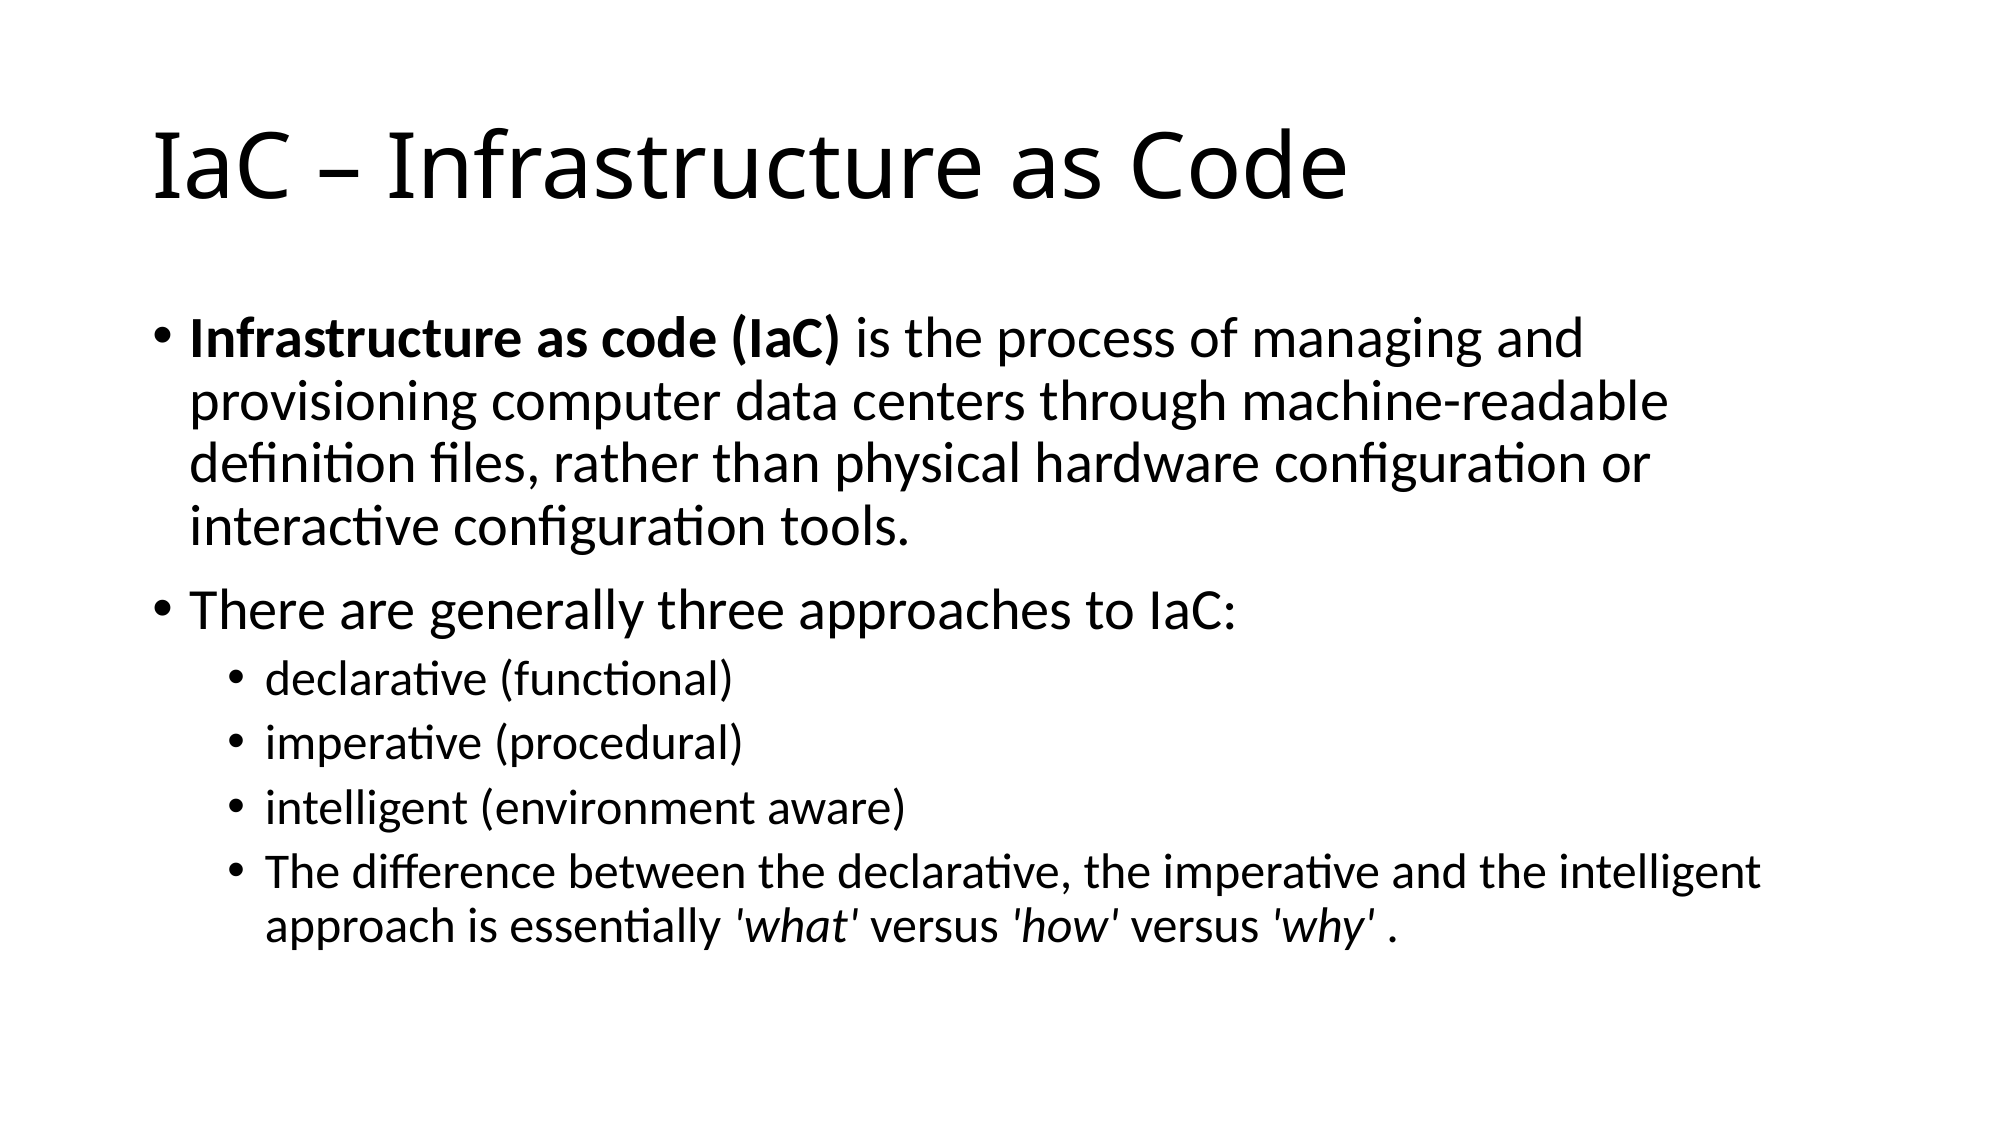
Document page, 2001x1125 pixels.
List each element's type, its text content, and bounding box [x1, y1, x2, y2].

list Infrastructure as code (IaC) is the process of managing and provisioning computer data centers through machine-readable definition files, rather than physical hardware configuration or interactive configuration tools. There are generally three approaches to IaC: declarative (functional) imperative (procedural) intelligent (environment aware) The difference between the declarative, the imperative and the intelligent approach is essentially 'what' versus 'how' versus 'why' . [137, 299, 1863, 1014]
title IaC – Infrastructure as Code [137, 59, 1863, 278]
